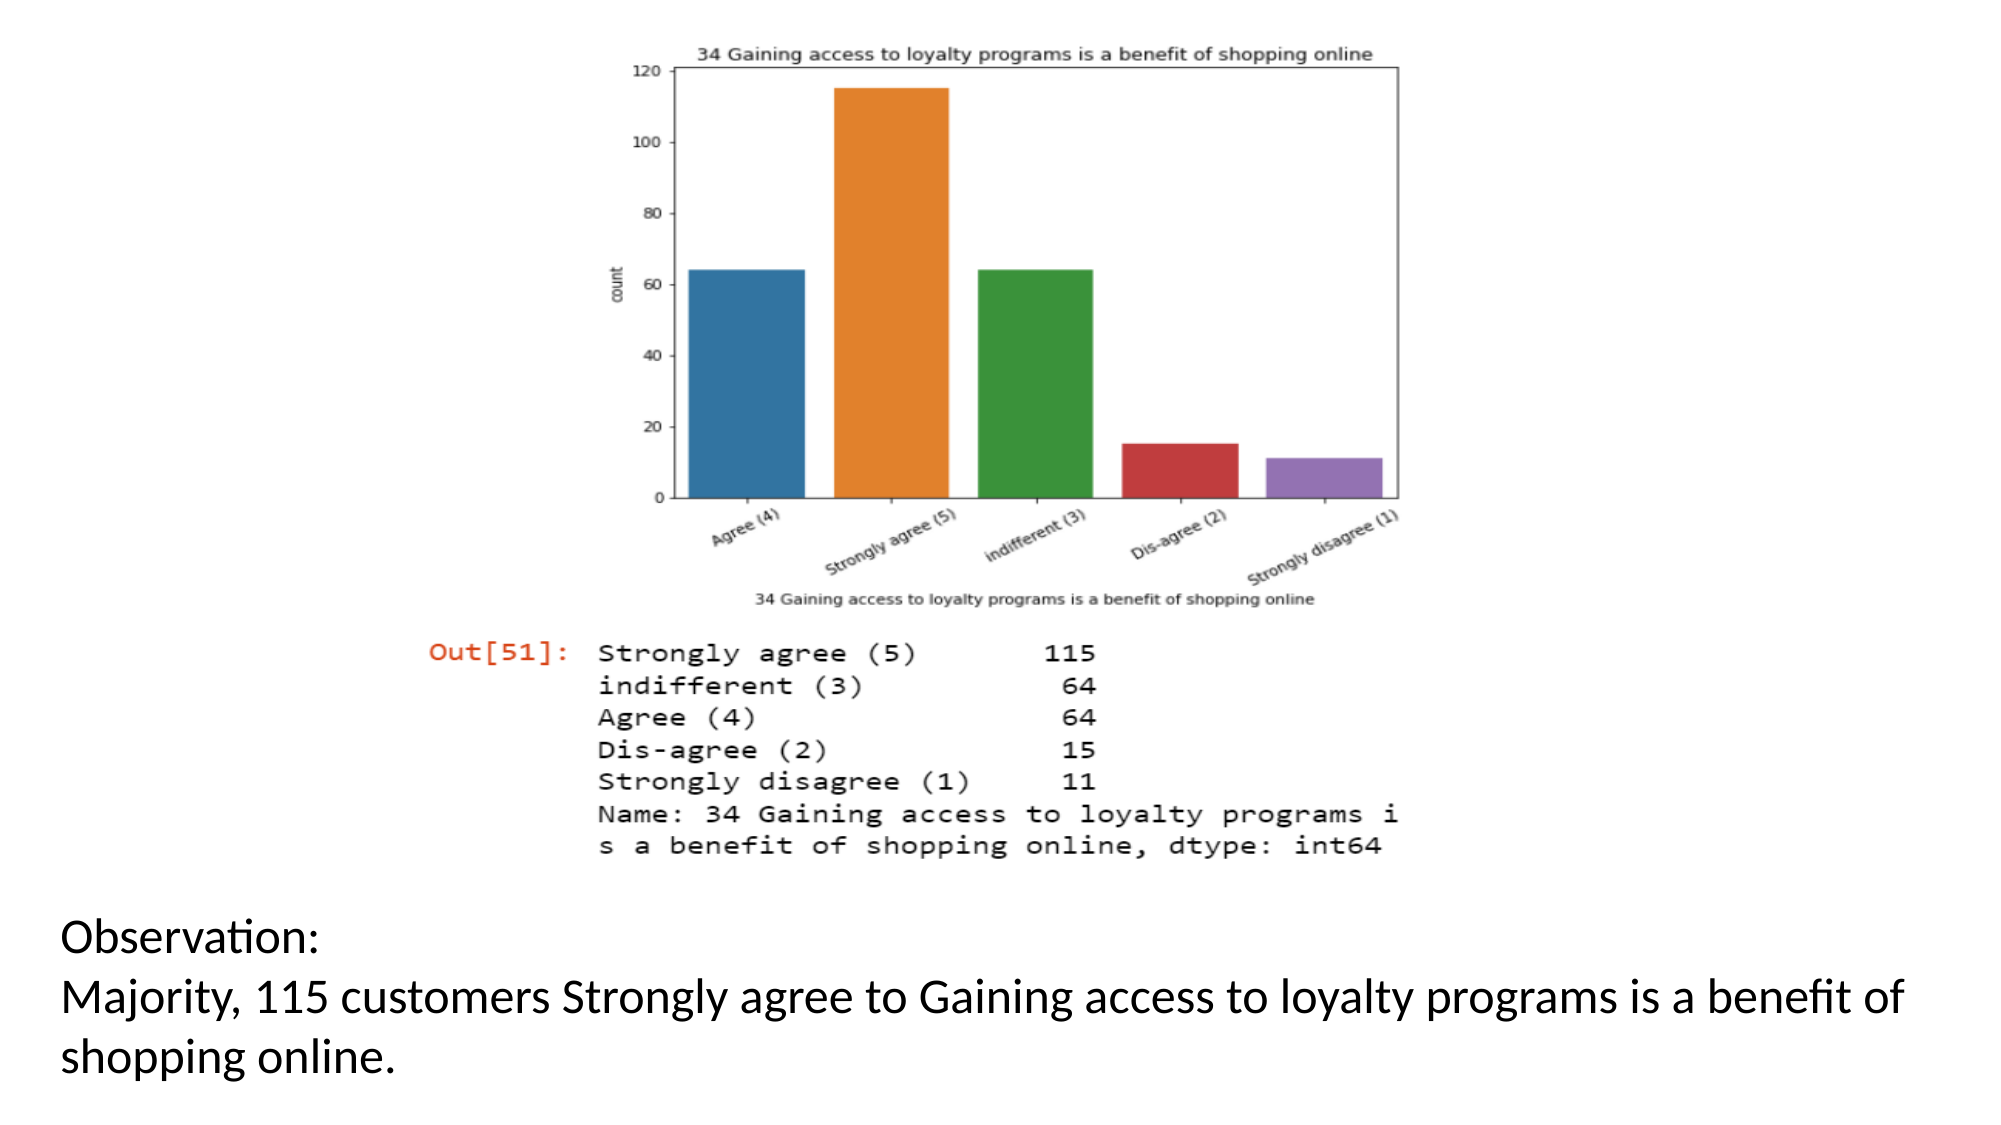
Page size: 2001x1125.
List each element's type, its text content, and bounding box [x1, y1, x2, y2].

picture [382, 38, 1463, 879]
text_box Observation: Majority, 115 customers Strongly agree to Gaining access to loyalty programs is a benefit of shopping online. [45, 896, 1955, 1091]
